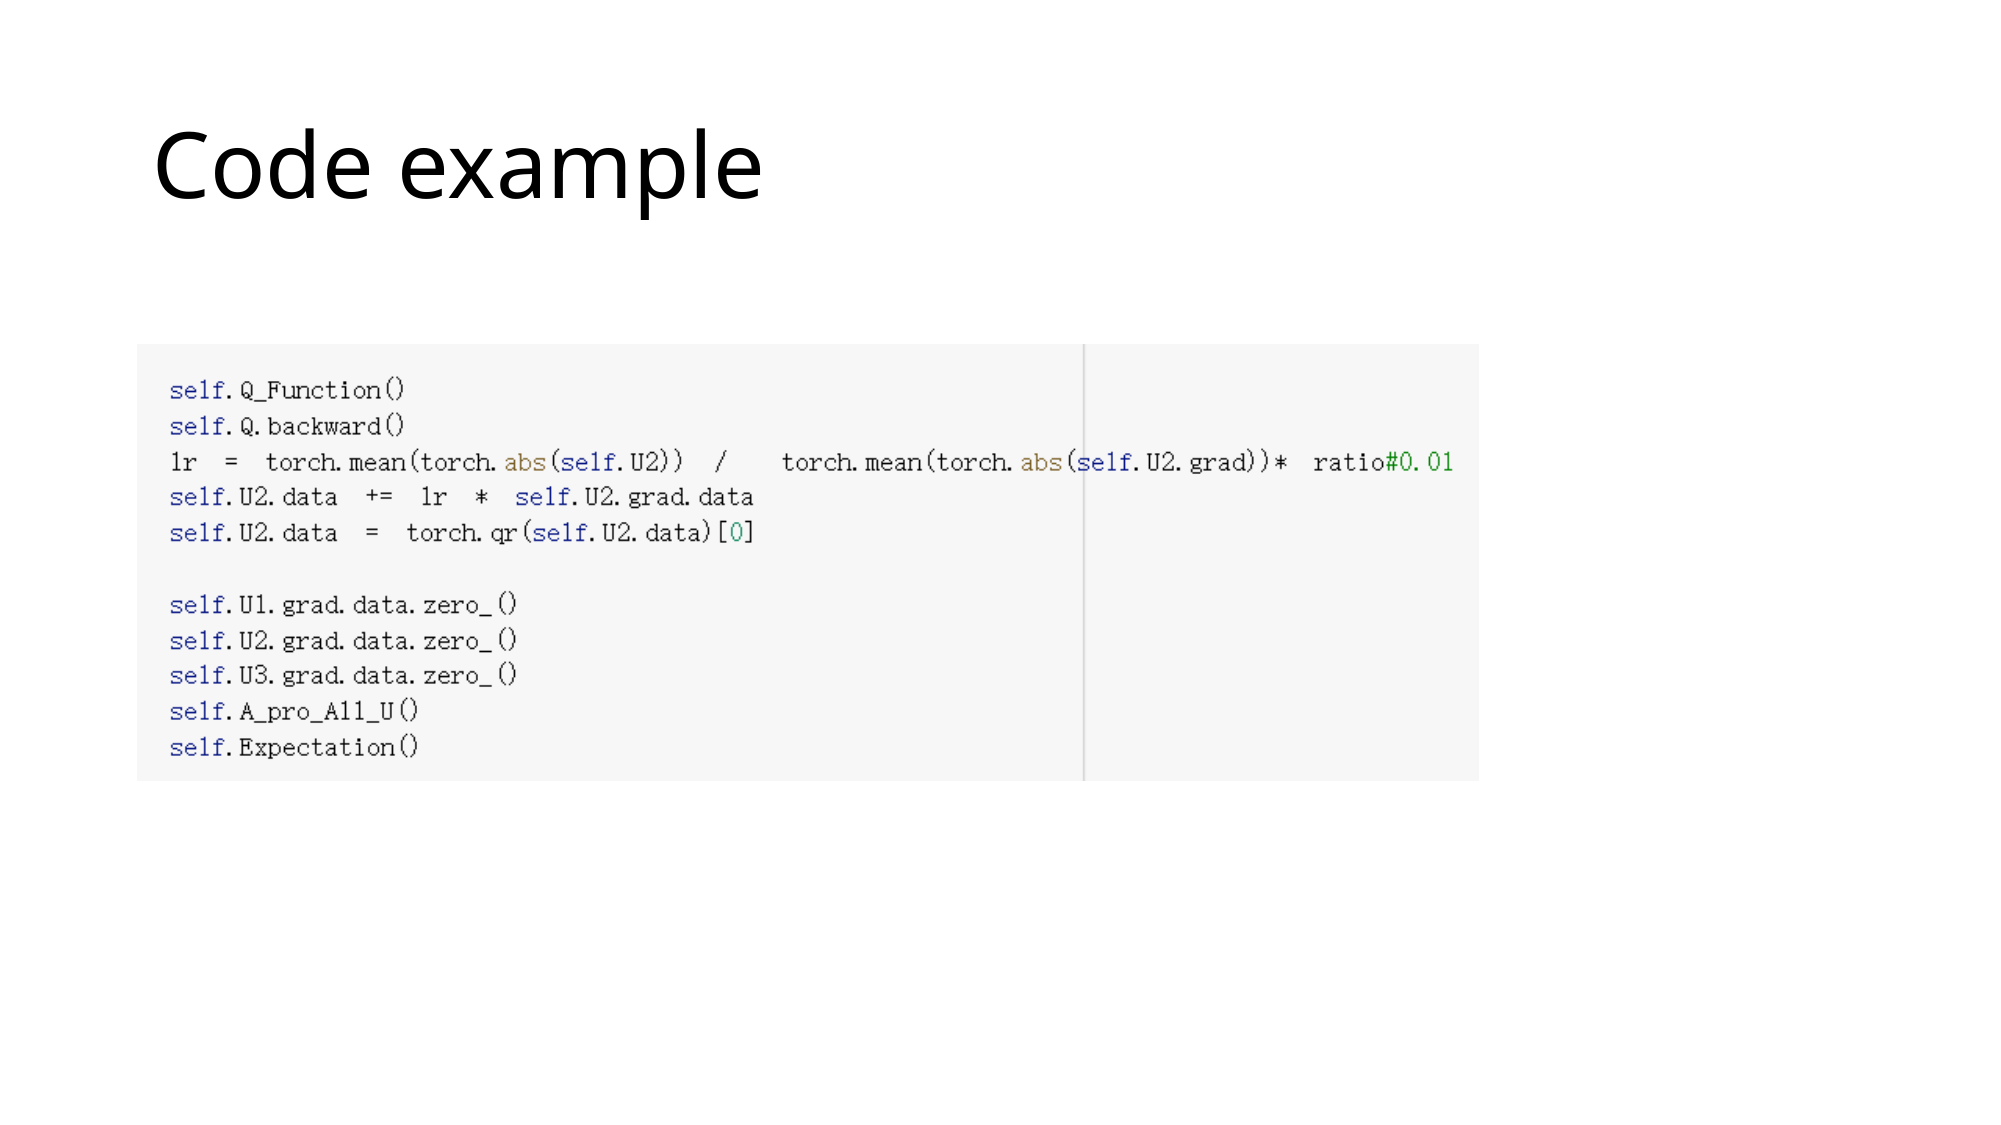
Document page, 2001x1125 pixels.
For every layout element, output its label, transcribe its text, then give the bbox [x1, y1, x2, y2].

picture [137, 344, 1479, 781]
title Code example [137, 59, 1863, 278]
